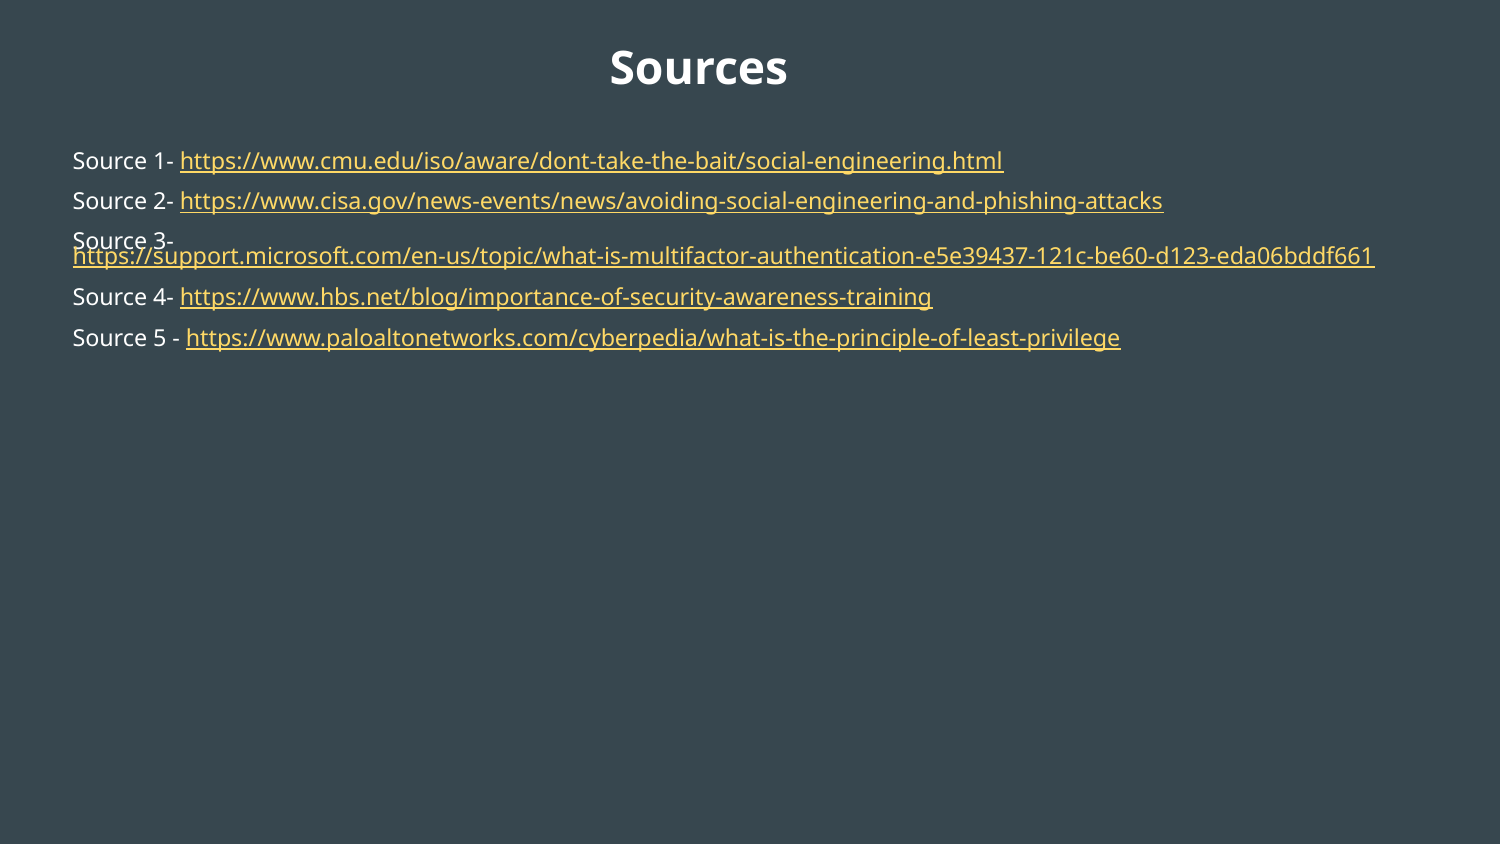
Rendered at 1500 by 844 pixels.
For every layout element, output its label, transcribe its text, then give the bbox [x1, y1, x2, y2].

list Source 1- https://www.cmu.edu/iso/aware/dont-take-the-bait/social-engineering.html Source 2- https://www.cisa.gov/news-events/news/avoiding-social-engineering-and-phishing-attacks Source 3- https://support.microsoft.com/en-us/topic/what-is-multifactor-authentication-e5e39437-121c-be60-d123-eda06bddf661 Source 4- https://www.hbs.net/blog/importance-of-security-awareness-training Source 5 - https://www.paloaltonetworks.com/cyberpedia/what-is-the-principle-of-least-privilege [57, 141, 1456, 703]
title Sources [594, 15, 879, 110]
